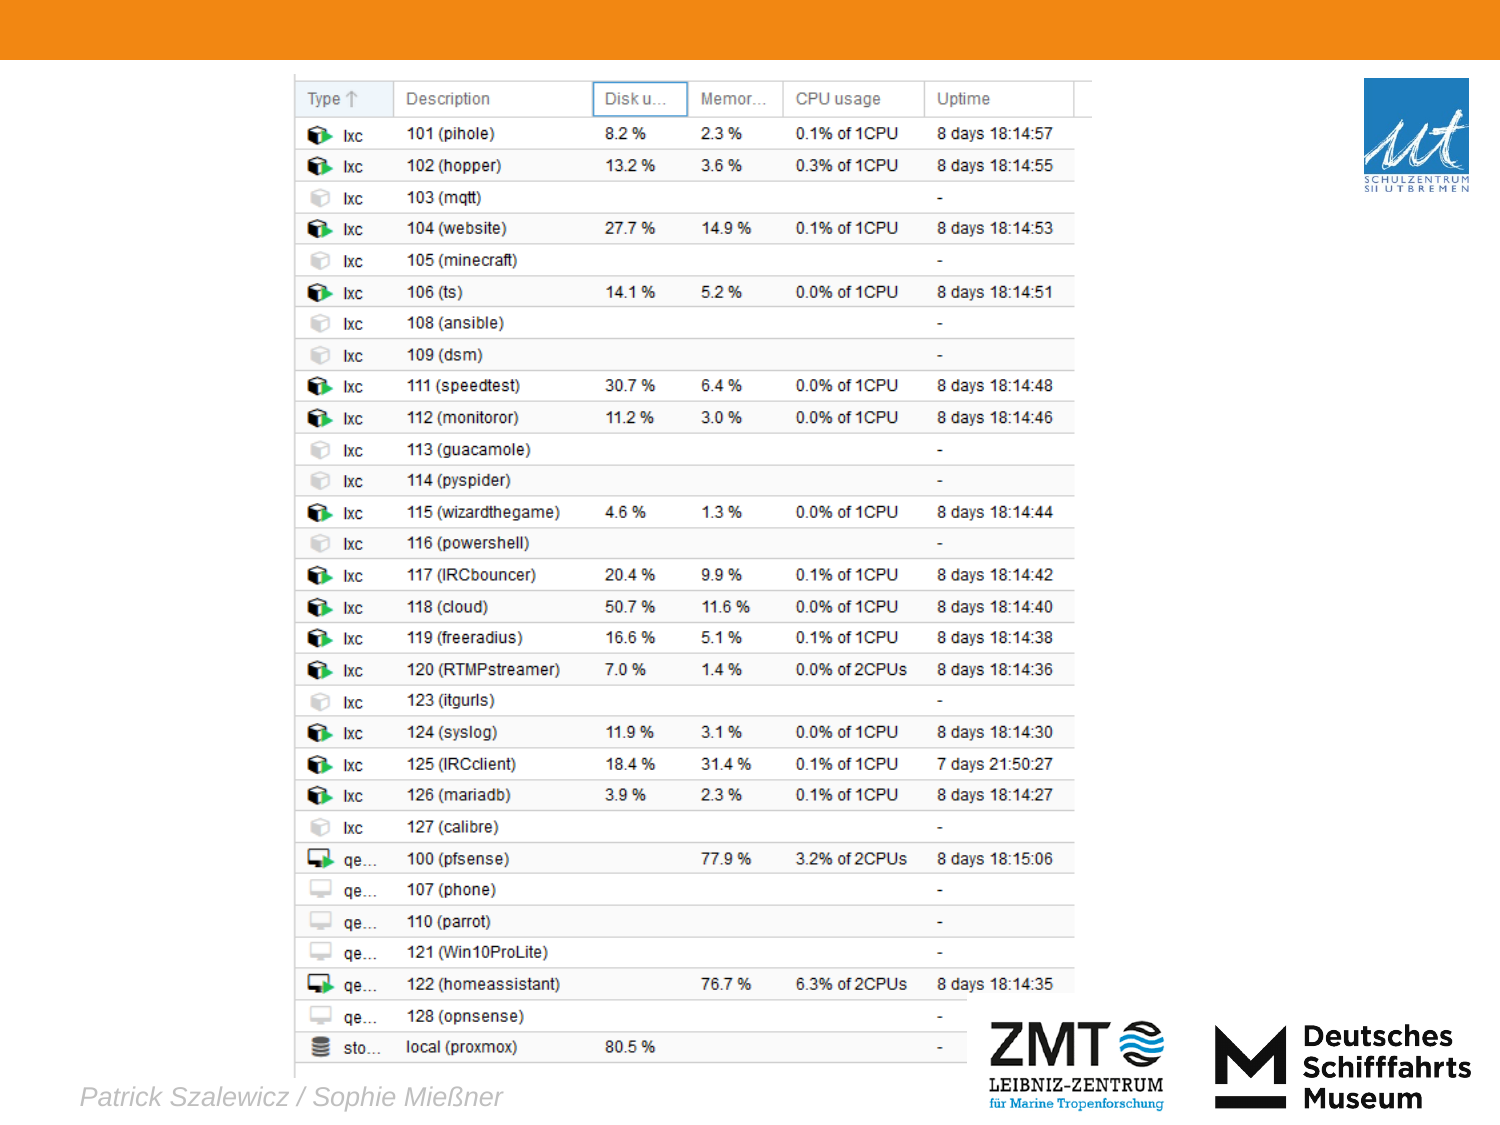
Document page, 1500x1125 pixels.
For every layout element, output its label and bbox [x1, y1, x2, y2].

picture [1364, 78, 1469, 192]
picture [1215, 1024, 1471, 1110]
picture [293, 74, 1195, 1125]
